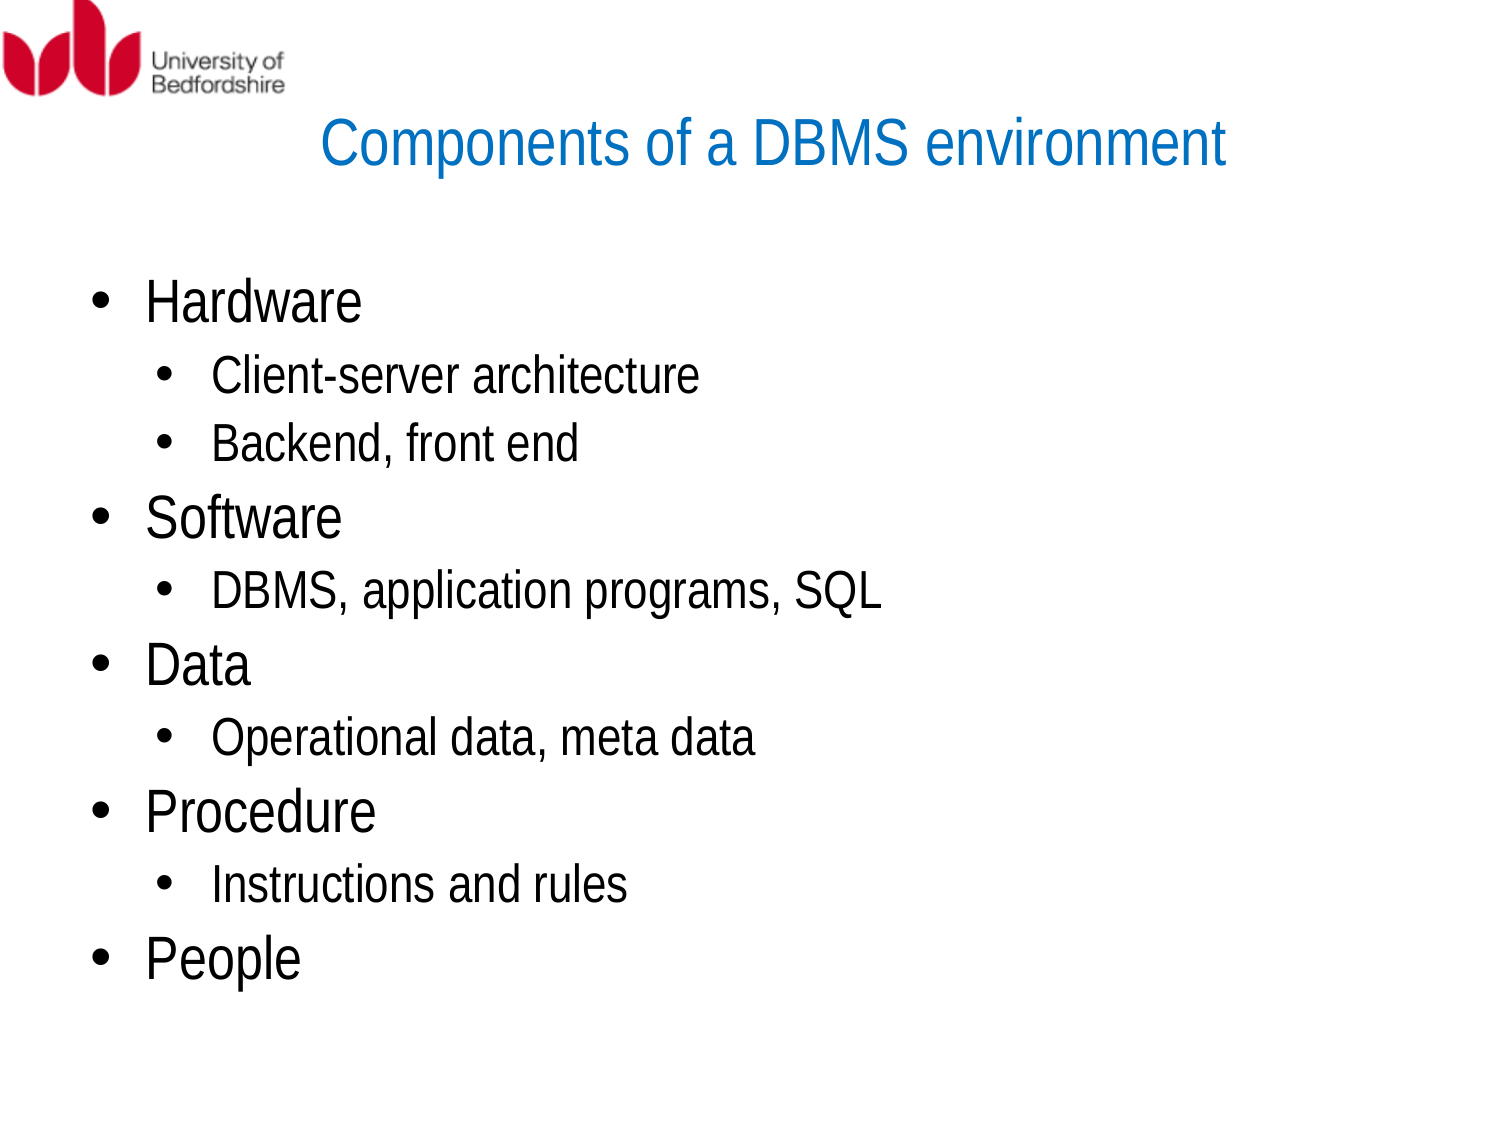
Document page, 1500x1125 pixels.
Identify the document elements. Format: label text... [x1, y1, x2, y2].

title Components of a DBMS environment [305, 45, 1425, 233]
list Hardware Client-server architecture Backend, front end Software DBMS, application programs, SQL Data Operational data, meta data Procedure Instructions and rules People [75, 262, 1425, 1005]
picture [0, 0, 306, 126]
